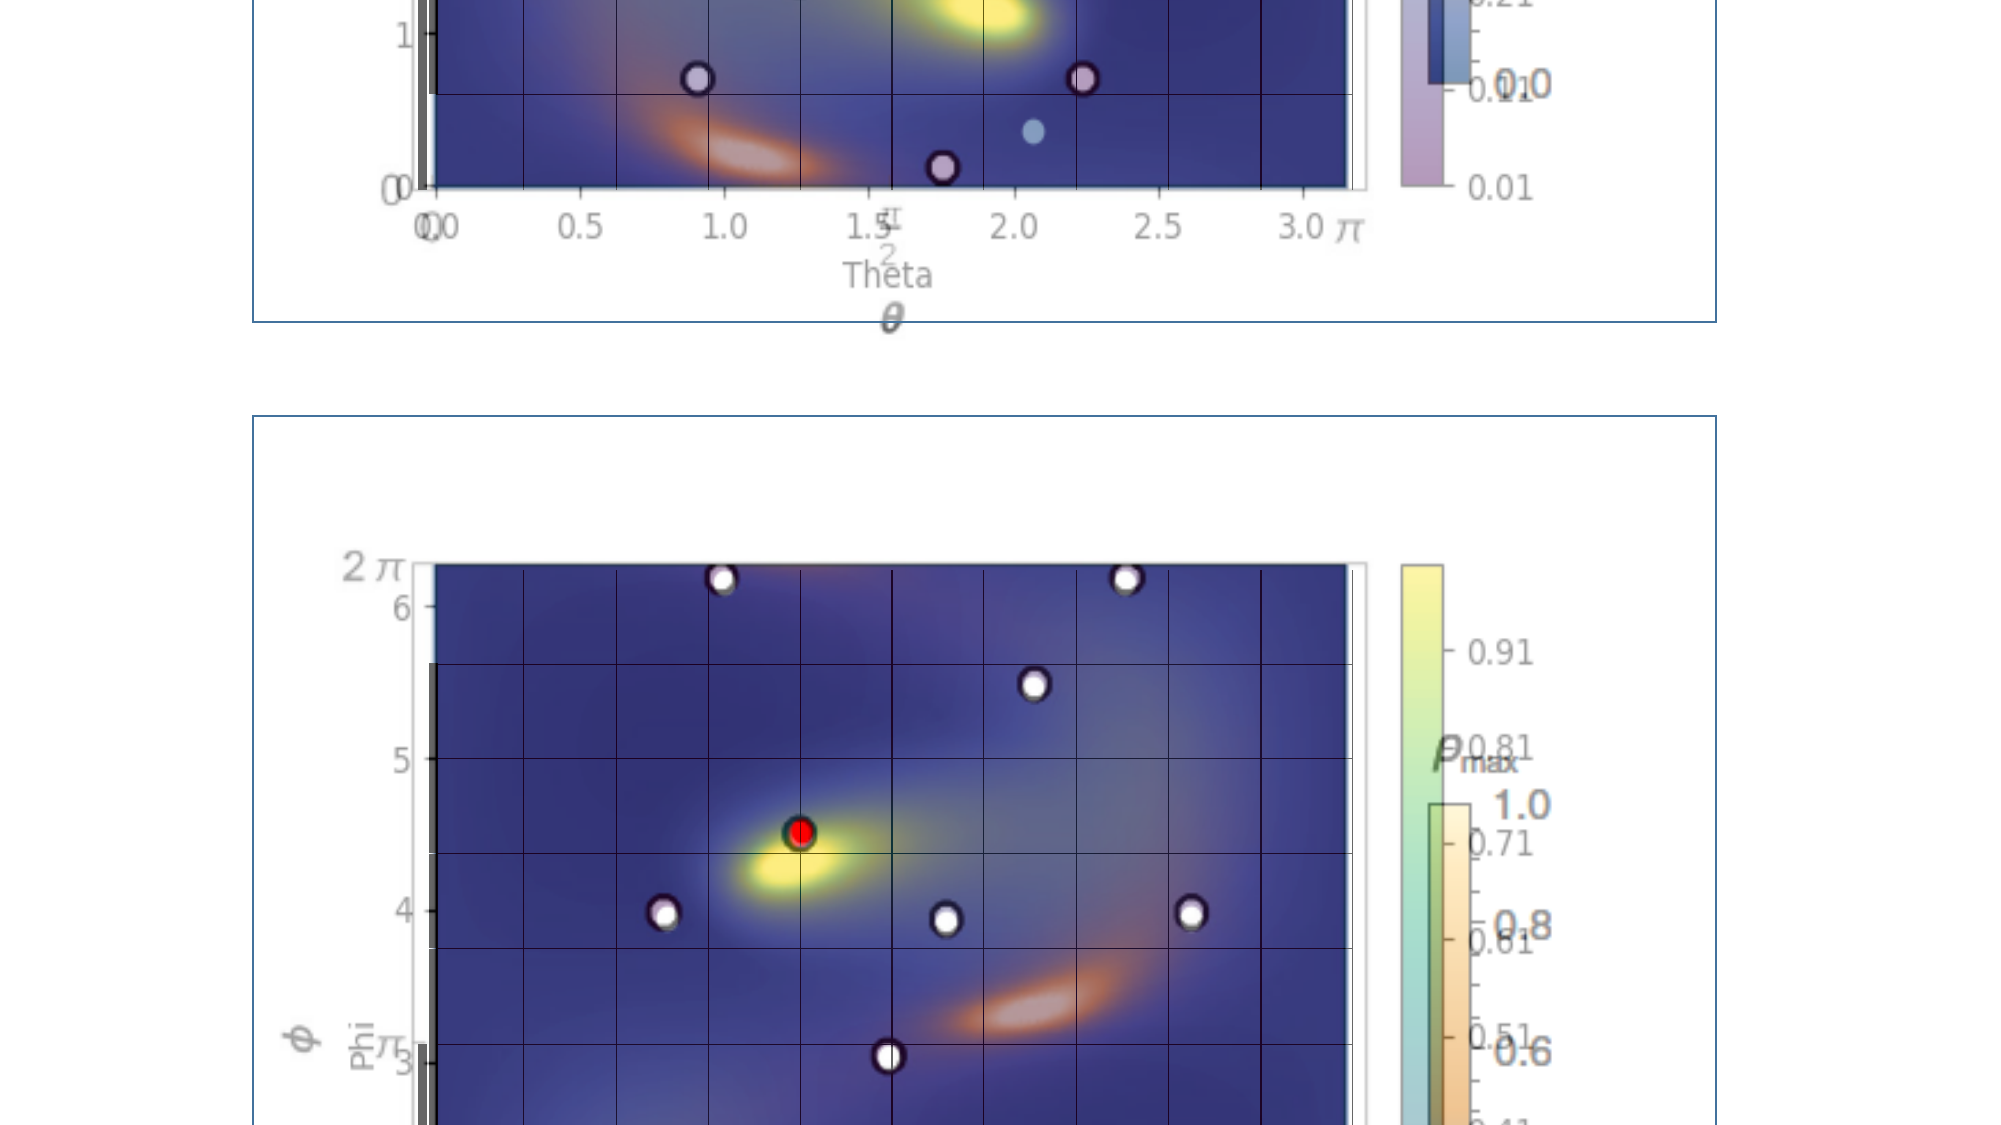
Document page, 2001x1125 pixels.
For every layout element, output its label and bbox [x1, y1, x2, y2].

picture [709, 0, 800, 94]
picture [984, 665, 1076, 758]
picture [802, 0, 891, 94]
picture [984, 0, 1076, 94]
picture [893, 665, 983, 758]
picture [893, 854, 983, 948]
picture [229, 0, 1667, 354]
picture [617, 1045, 708, 1125]
picture [1077, 0, 1168, 94]
text_box [1667, 0, 1717, 323]
picture [802, 665, 891, 758]
picture [1077, 665, 1168, 758]
picture [984, 759, 1076, 853]
picture [802, 854, 891, 948]
picture [1262, 665, 1352, 758]
picture [709, 1045, 800, 1125]
picture [893, 949, 983, 1044]
picture [524, 1045, 616, 1125]
picture [1077, 1045, 1168, 1125]
picture [1169, 759, 1260, 853]
picture [984, 949, 1076, 1044]
picture [1077, 949, 1168, 1044]
picture [617, 854, 708, 948]
picture [984, 1045, 1076, 1125]
picture [524, 0, 616, 94]
picture [893, 0, 983, 94]
picture [709, 949, 800, 1044]
picture [893, 759, 983, 853]
picture [1262, 854, 1352, 948]
picture [617, 759, 708, 853]
picture [709, 759, 800, 853]
picture [524, 854, 616, 948]
picture [802, 759, 891, 853]
picture [524, 949, 616, 1044]
picture [1262, 0, 1352, 94]
picture [1169, 949, 1260, 1044]
picture [524, 759, 616, 853]
text_box [252, 415, 1717, 1125]
picture [802, 949, 891, 1044]
picture [1077, 759, 1168, 853]
picture [1262, 949, 1352, 1044]
picture [1169, 0, 1260, 94]
picture [1262, 759, 1352, 853]
picture [524, 665, 616, 758]
picture [617, 949, 708, 1044]
picture [893, 1045, 983, 1125]
picture [709, 854, 800, 948]
picture [229, 516, 1667, 1125]
picture [617, 665, 708, 758]
picture [1262, 1045, 1352, 1125]
picture [802, 1045, 891, 1125]
picture [617, 0, 708, 94]
picture [984, 854, 1076, 948]
picture [709, 665, 800, 758]
picture [1077, 854, 1168, 948]
picture [1169, 1045, 1260, 1125]
picture [1169, 665, 1260, 758]
picture [1169, 854, 1260, 948]
